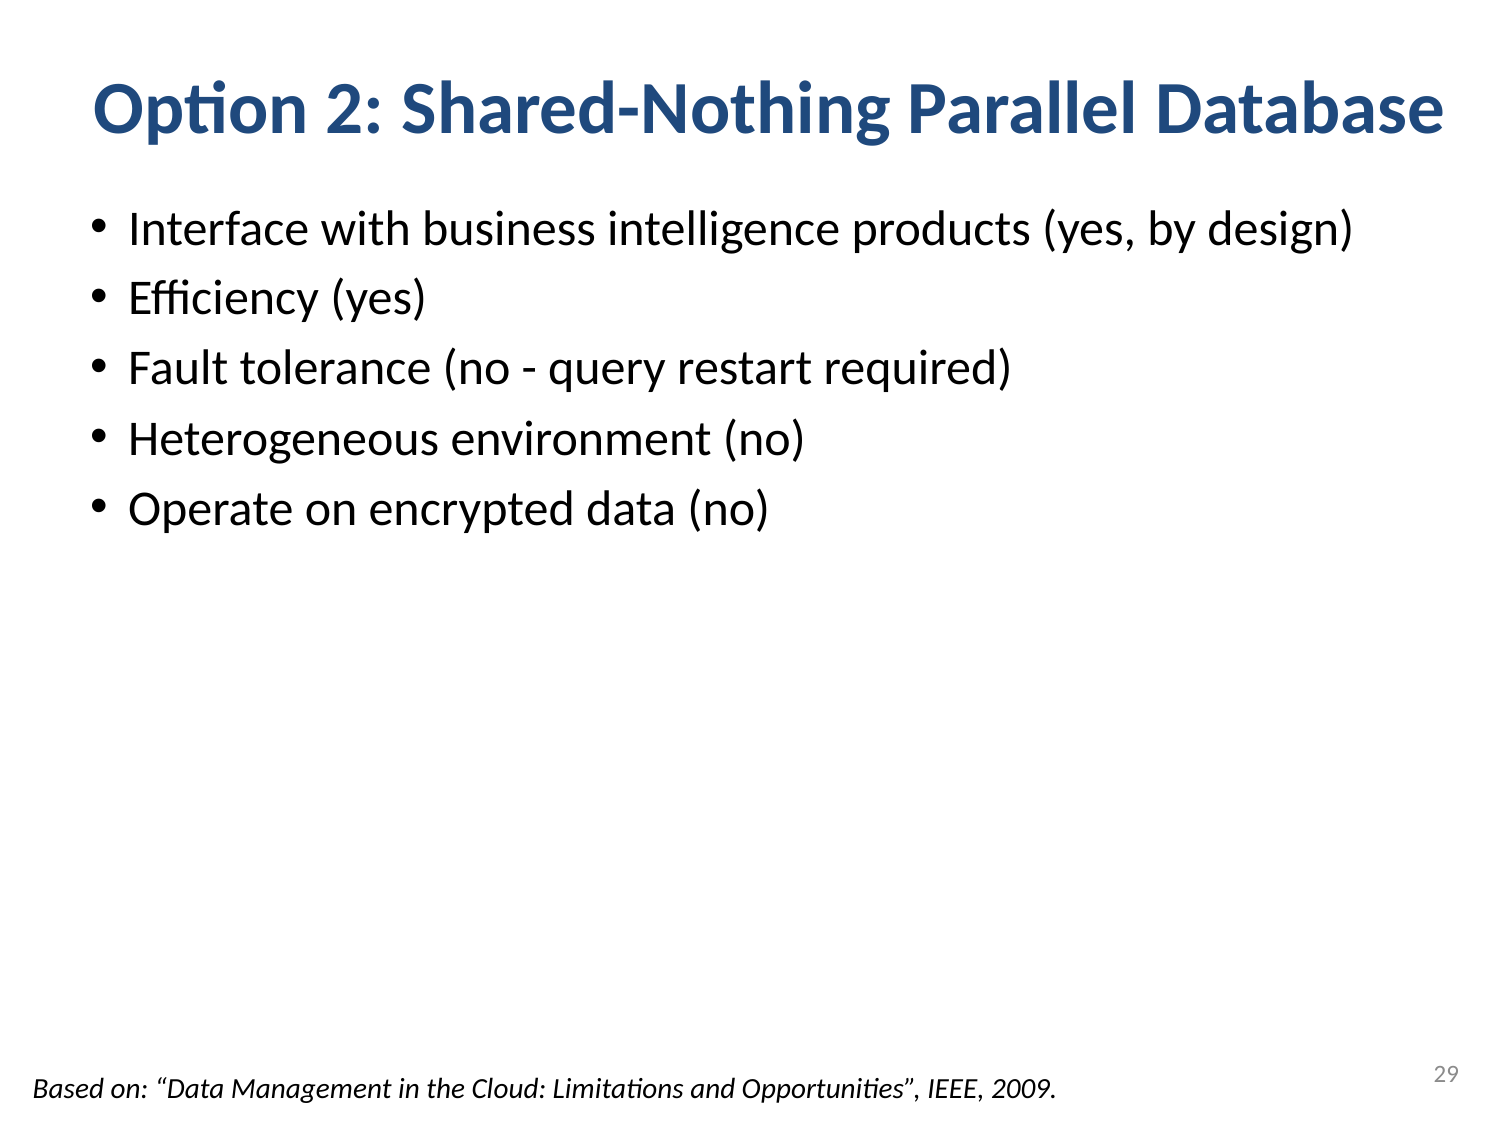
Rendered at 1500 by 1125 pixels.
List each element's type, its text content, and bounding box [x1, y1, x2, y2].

title Option 2: Shared-Nothing Parallel Database [75, 45, 1466, 163]
text_box Based on: “Data Management in the Cloud: Limitations and Opportunities”, IEEE, 2009. [18, 1061, 1074, 1112]
list Interface with business intelligence products (yes, by design) Efficiency (yes) Fault tolerance (no - query restart required) Heterogeneous environment (no) Operate on encrypted data (no) [75, 187, 1425, 1013]
slide_number 29 [1124, 1042, 1475, 1103]
